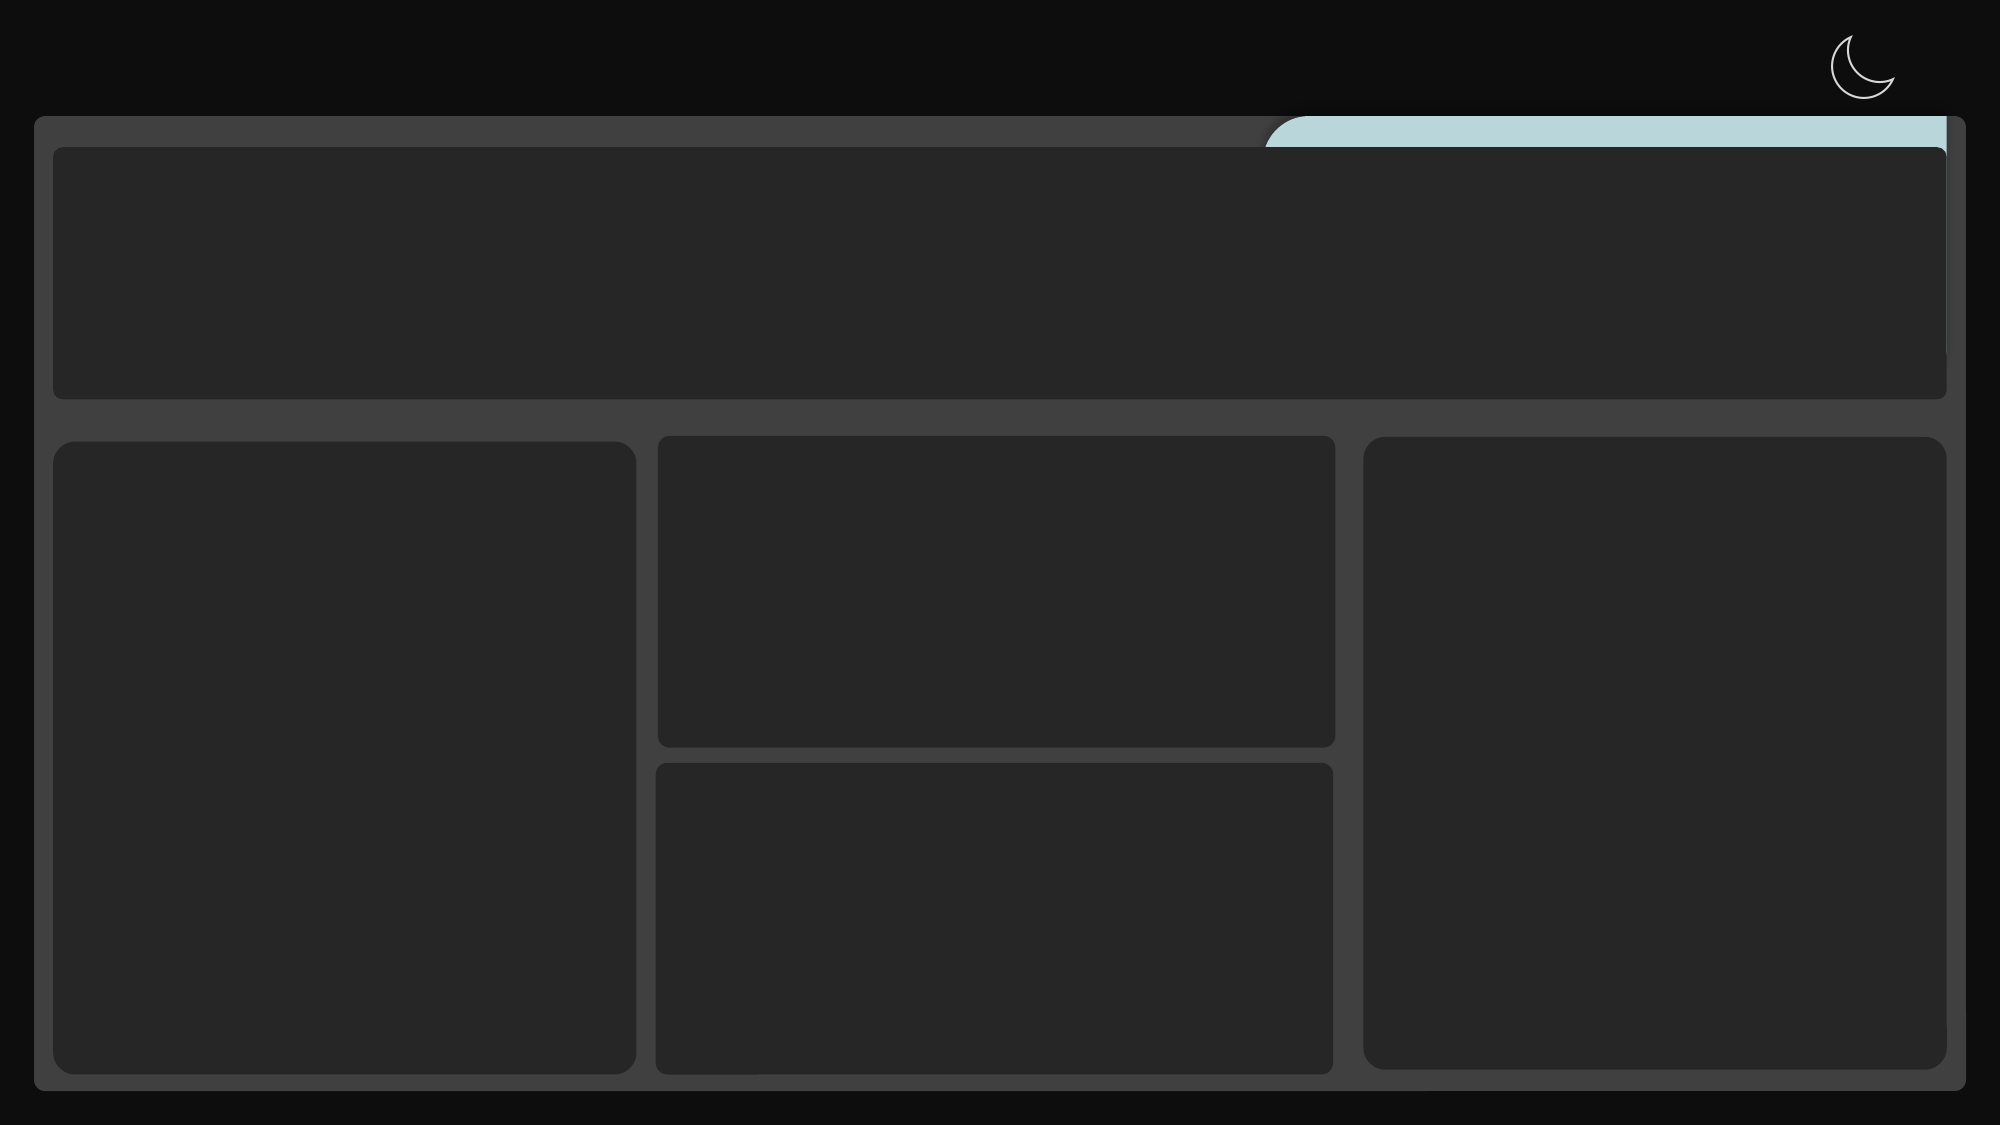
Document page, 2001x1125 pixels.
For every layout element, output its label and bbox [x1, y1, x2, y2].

text_box [656, 434, 1337, 750]
text_box [1264, 114, 1949, 155]
text_box [654, 761, 1335, 1077]
text_box [51, 440, 639, 1077]
text_box [32, 114, 1968, 1093]
text_box [51, 145, 1949, 401]
text_box [1361, 435, 1949, 1072]
picture [1831, 35, 1896, 100]
